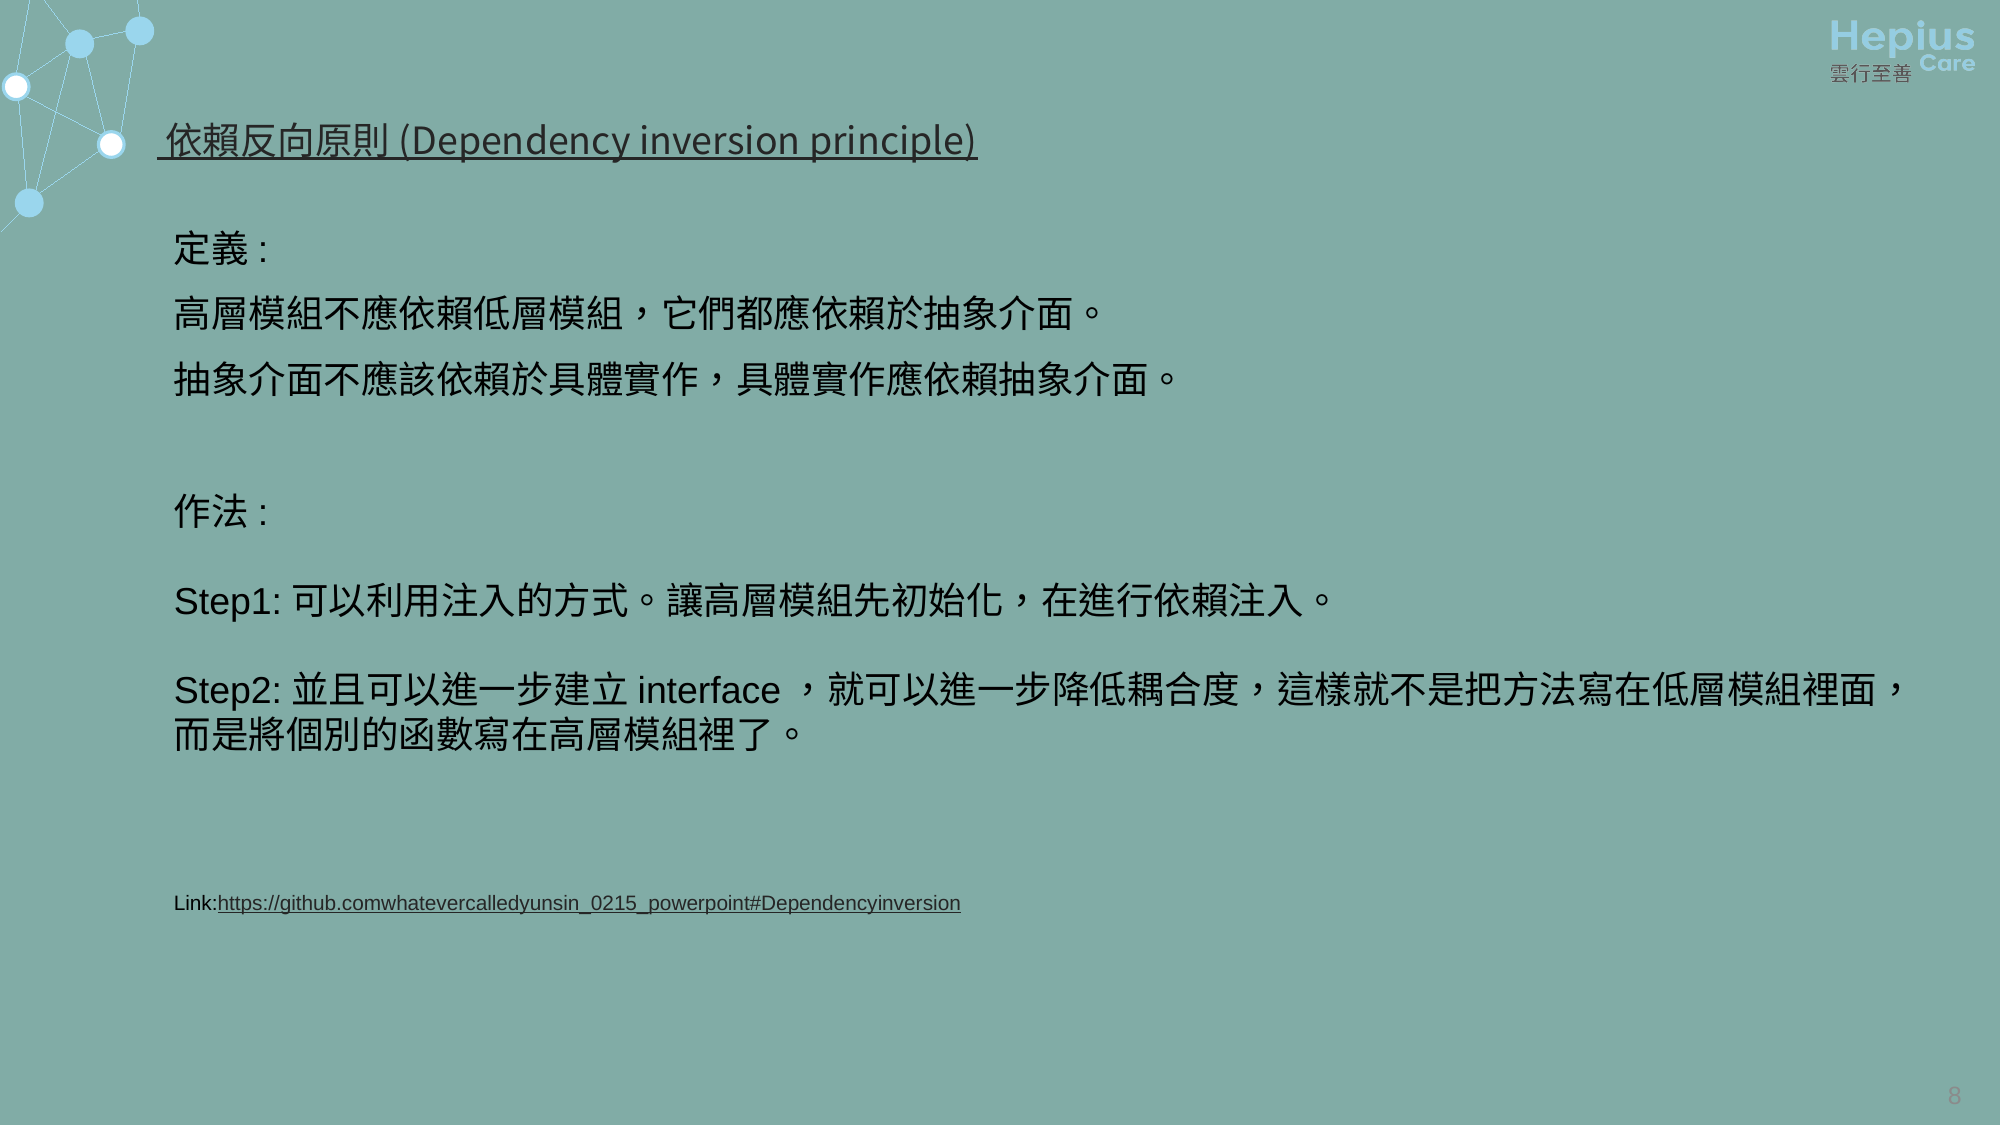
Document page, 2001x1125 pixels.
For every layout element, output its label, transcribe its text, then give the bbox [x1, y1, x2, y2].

text_box 定義: 高層模組不應依賴低層模組，它們都應依賴於抽象介面。 抽象介面不應該依賴於具體實作，具體實作應依賴抽象介面。 作法: Step1:可以利用注入的方式。讓高層模組先初始化，在進行依賴注入。 Step2:並且可以進一步建立interface，就可以進一步降低耦合度，這樣就不是把方法寫在低層模組裡面，而是將個別的函數寫在高層模組裡了。 Link:https://github.comwhatevercalledyunsin_0215_powerpoint#Dependencyinversion [159, 217, 1955, 1087]
picture [1828, 0, 1977, 104]
slide_number 8 [1527, 1065, 1977, 1125]
title 依賴反向原則 (Dependency inversion principle) [141, 108, 1867, 230]
